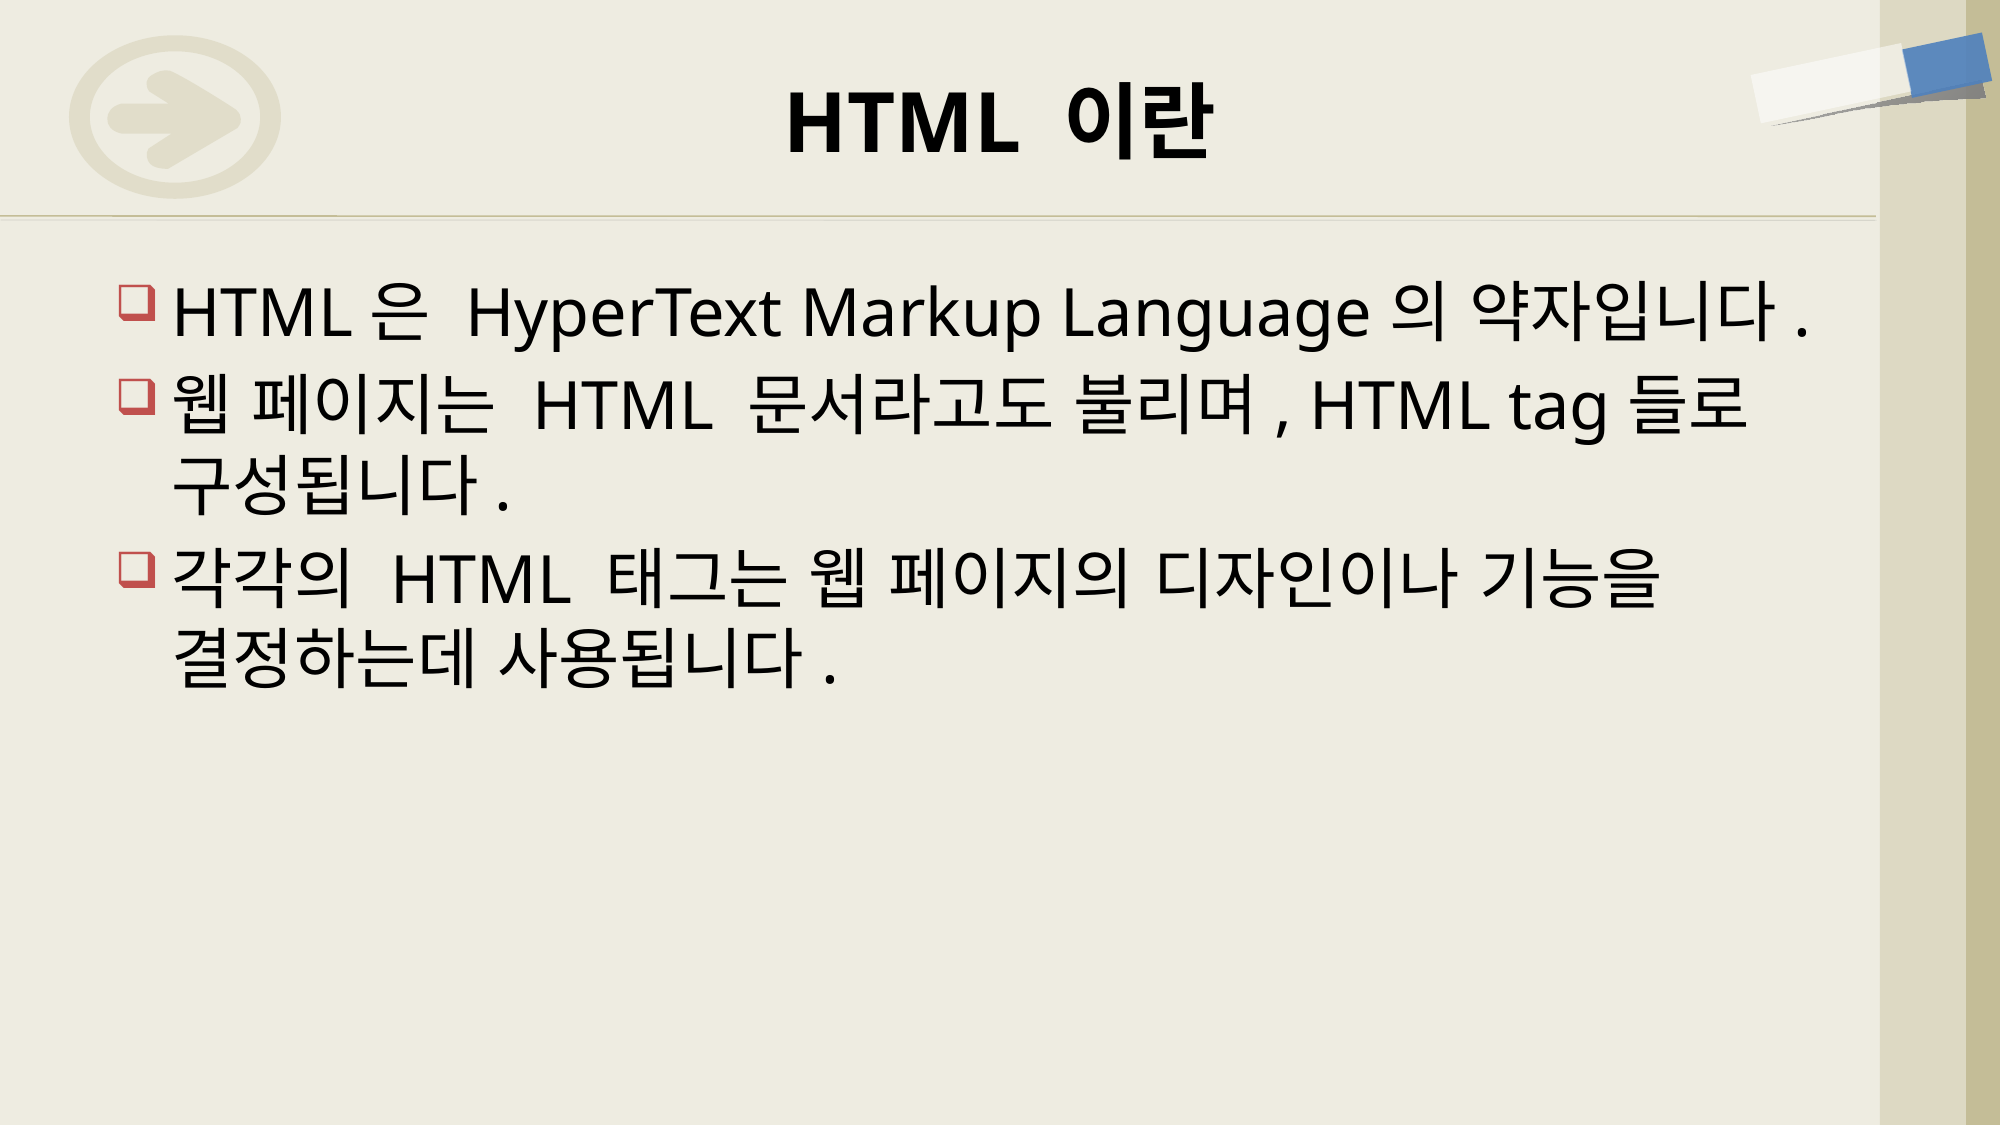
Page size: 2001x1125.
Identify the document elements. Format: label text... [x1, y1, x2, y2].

list HTML은 HyperText Markup Language의 약자입니다. 웹 페이지는 HTML 문서라고도 불리며, HTML tag들로 구성됩니다. 각각의 HTML 태그는 웹 페이지의 디자인이나 기능을 결정하는데 사용됩니다. [99, 262, 1874, 1005]
title HTML 이란 [99, 24, 1900, 213]
